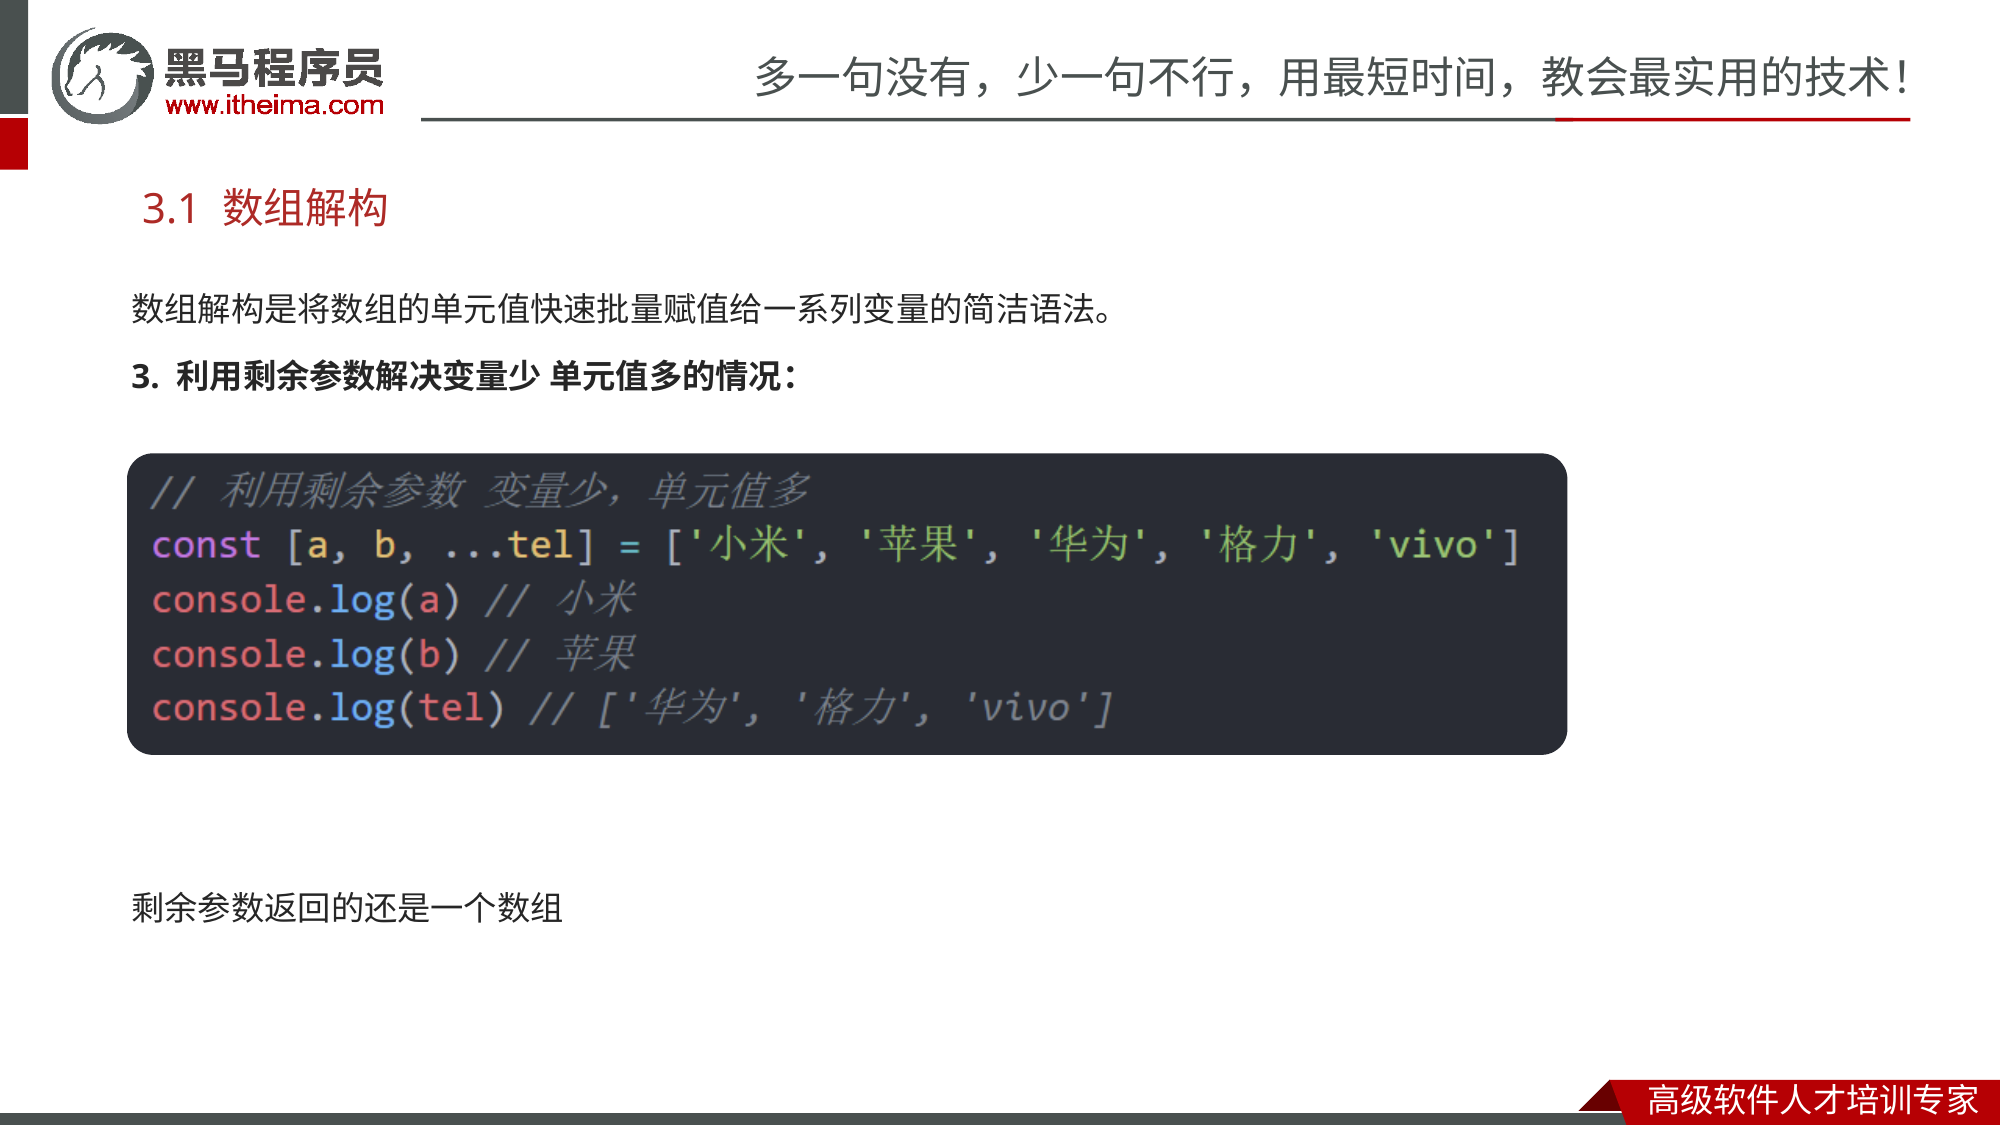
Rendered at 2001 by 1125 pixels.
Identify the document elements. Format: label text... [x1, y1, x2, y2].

picture [50, 26, 384, 125]
title 3.1 数组解构 [116, 164, 1880, 250]
picture [126, 453, 1568, 756]
list 数组解构是将数组的单元值快速批量赋值给一系列变量的简洁语法。 3. 利用剩余参数解决变量少 单元值多的情况： 剩余参数返回的还是一个数组 [116, 261, 1757, 1008]
